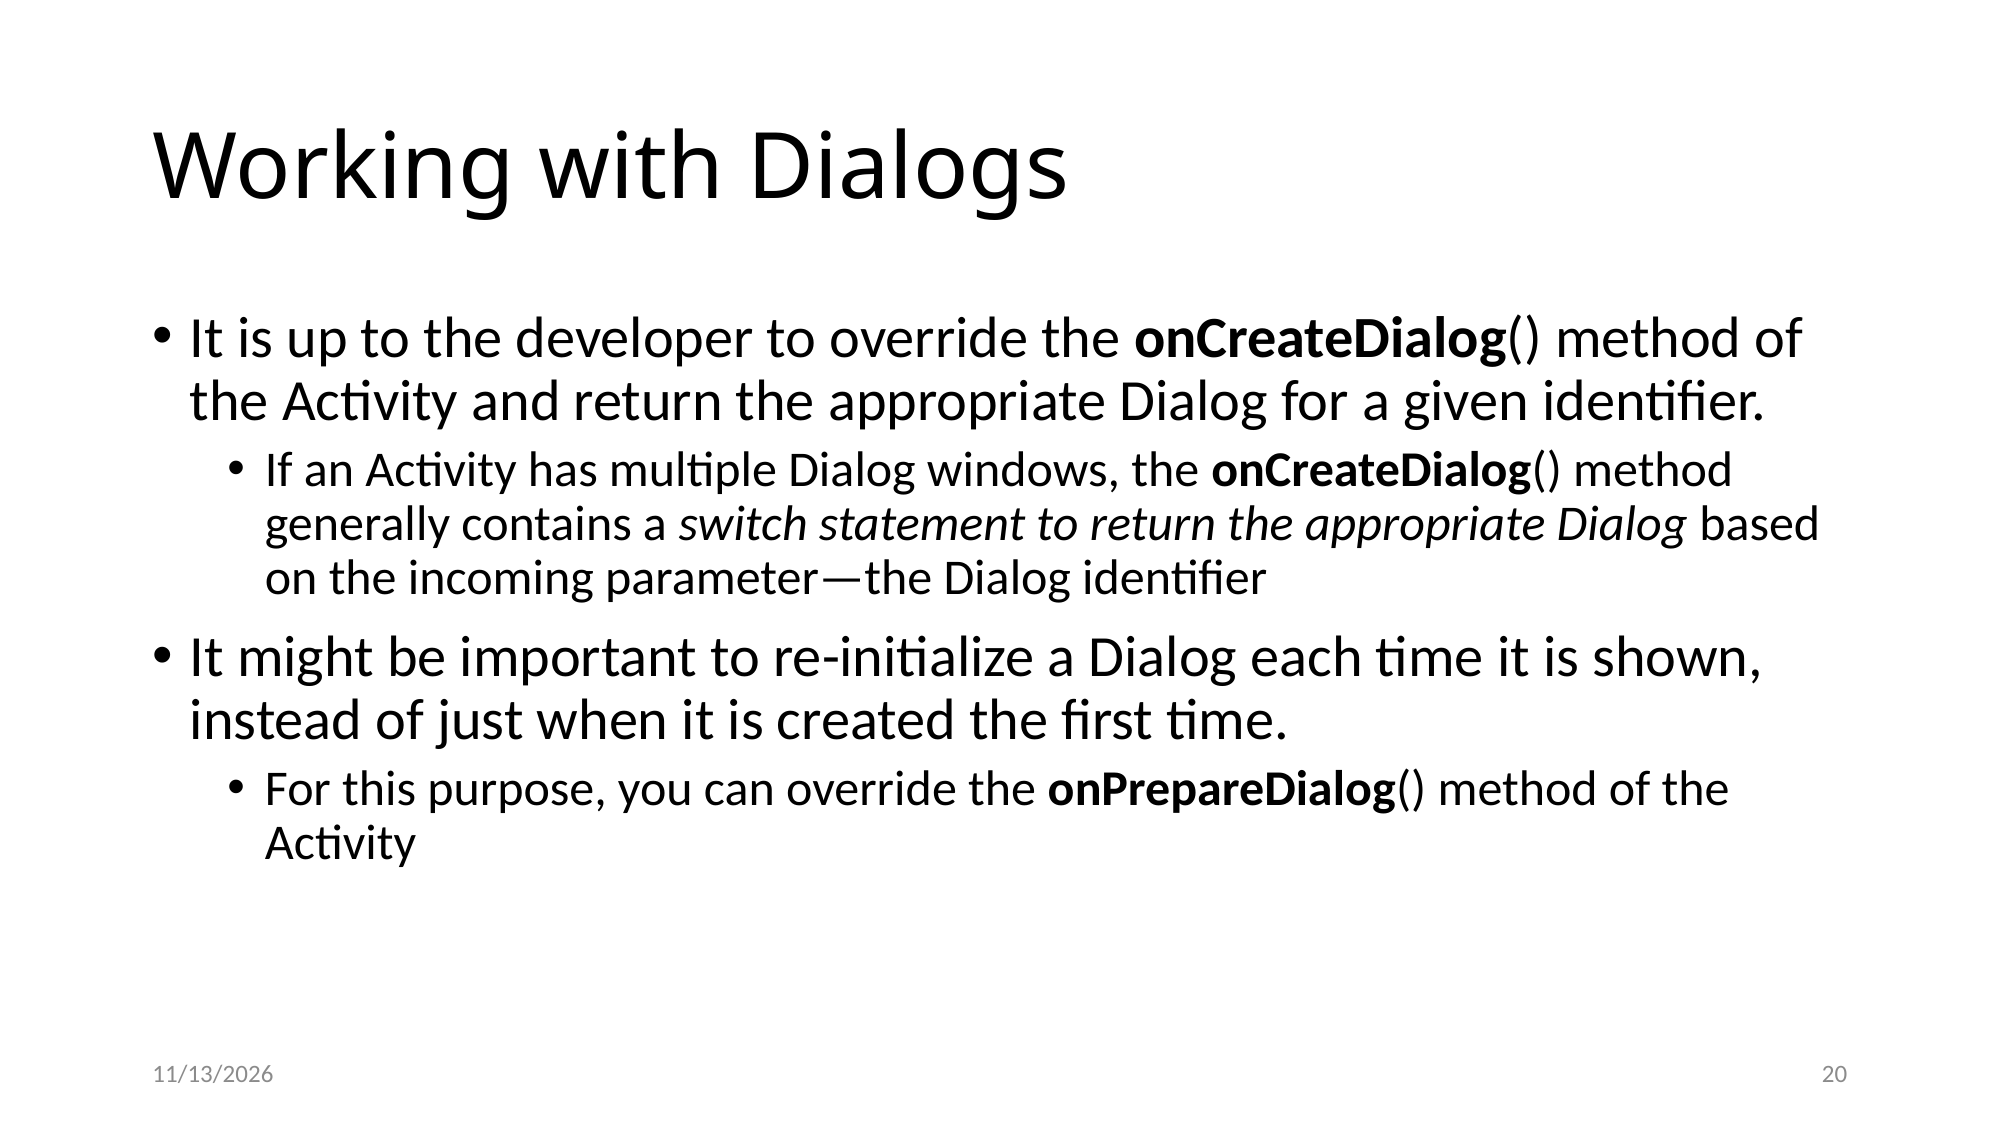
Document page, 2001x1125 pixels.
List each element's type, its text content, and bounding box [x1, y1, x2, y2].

title Working with Dialogs [137, 59, 1863, 278]
slide_number 20 [1412, 1042, 1863, 1103]
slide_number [137, 1042, 588, 1103]
list It is up to the developer to override the onCreateDialog() method of the Activity and return the appropriate Dialog for a given identifier. If an Activity has multiple Dialog windows, the onCreateDialog() method generally contains a switch statement to return the appropriate Dialog based on the incoming parameter—the Dialog identifier It might be important to re-initialize a Dialog each time it is shown, instead of just when it is created the first time. For this purpose, you can override the onPrepareDialog() method of the Activity [137, 299, 1863, 1014]
